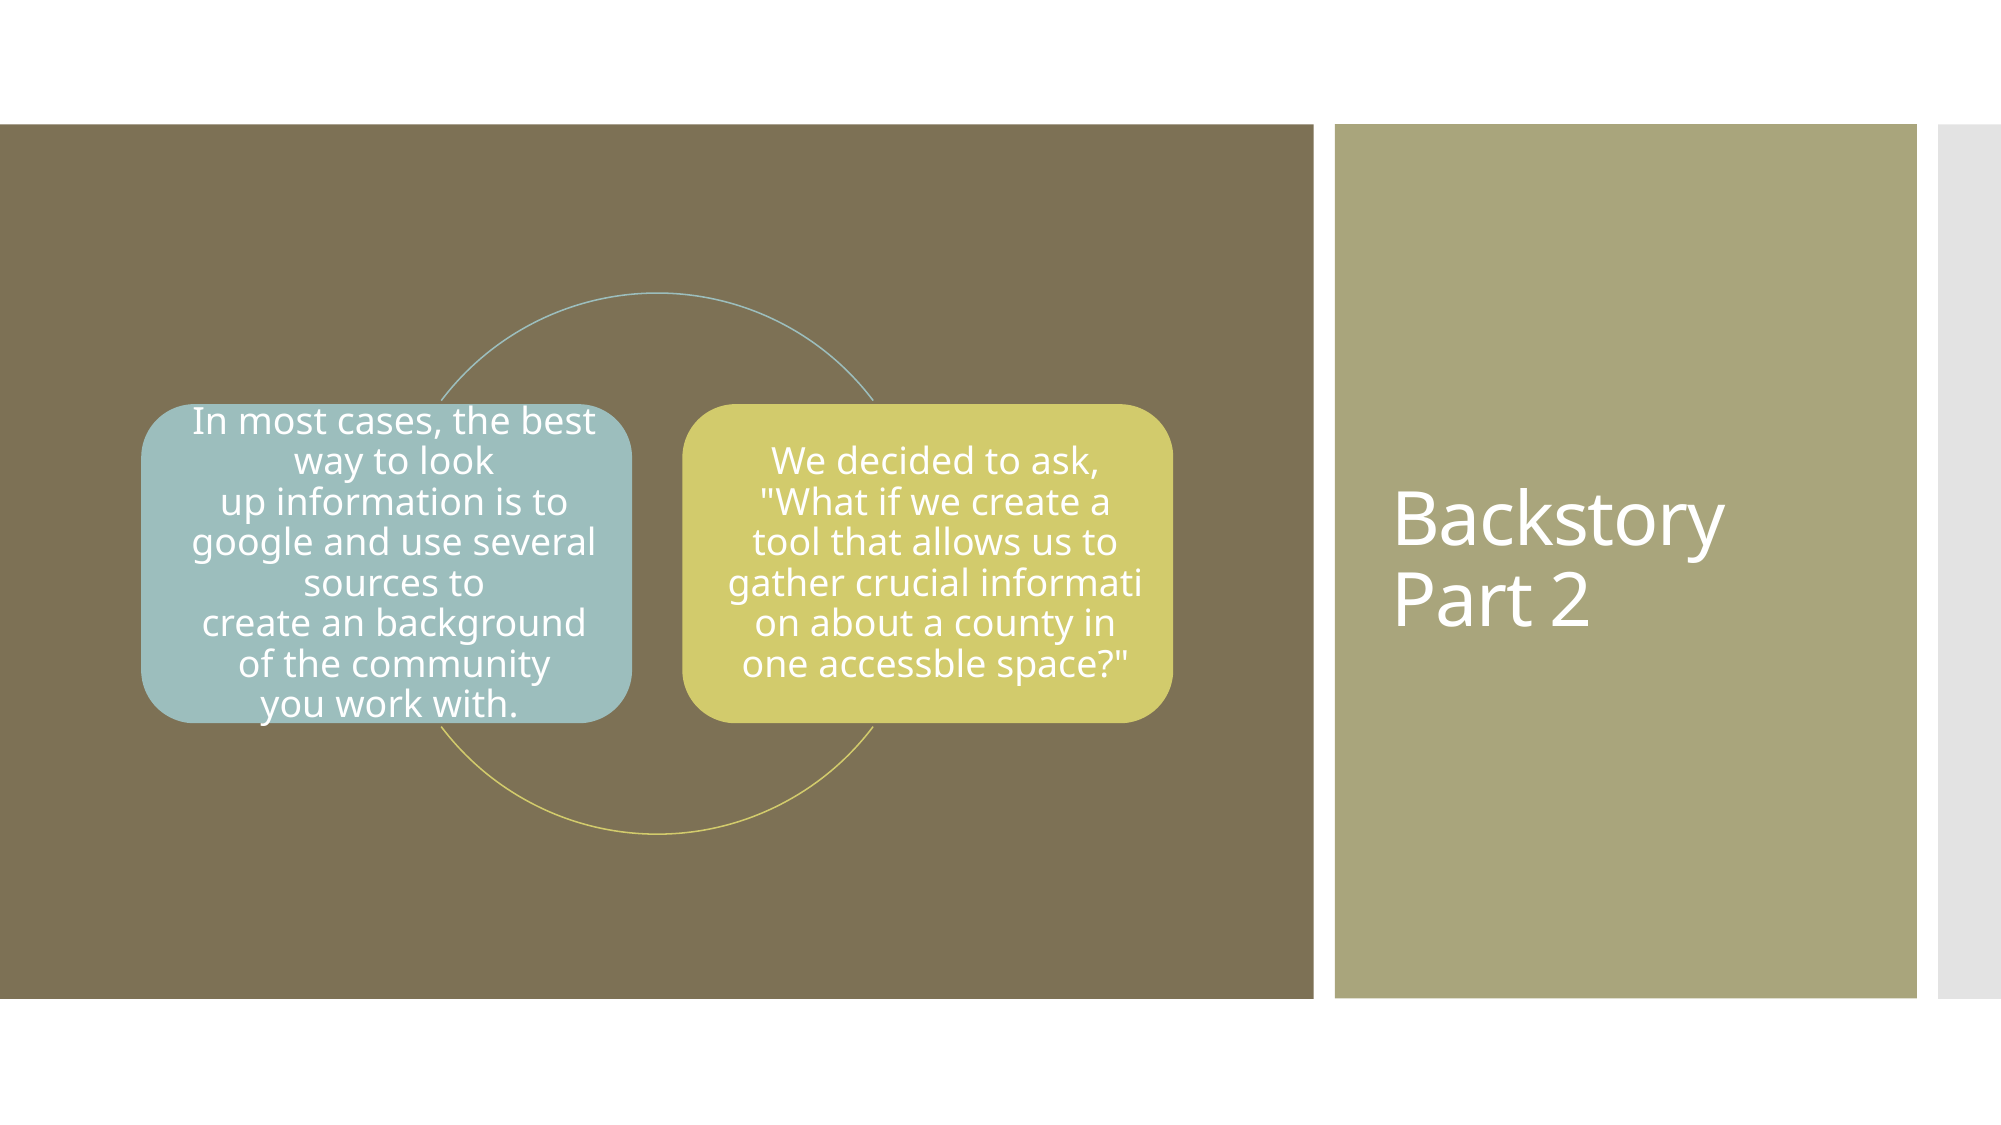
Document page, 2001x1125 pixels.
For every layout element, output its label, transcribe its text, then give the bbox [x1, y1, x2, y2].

text_box [1334, 123, 1918, 999]
text_box [0, 0, 2000, 1125]
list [106, 233, 1208, 894]
title Backstory Part 2 [1376, 184, 1860, 940]
text_box [1937, 124, 2000, 1000]
text_box [0, 124, 1315, 1000]
